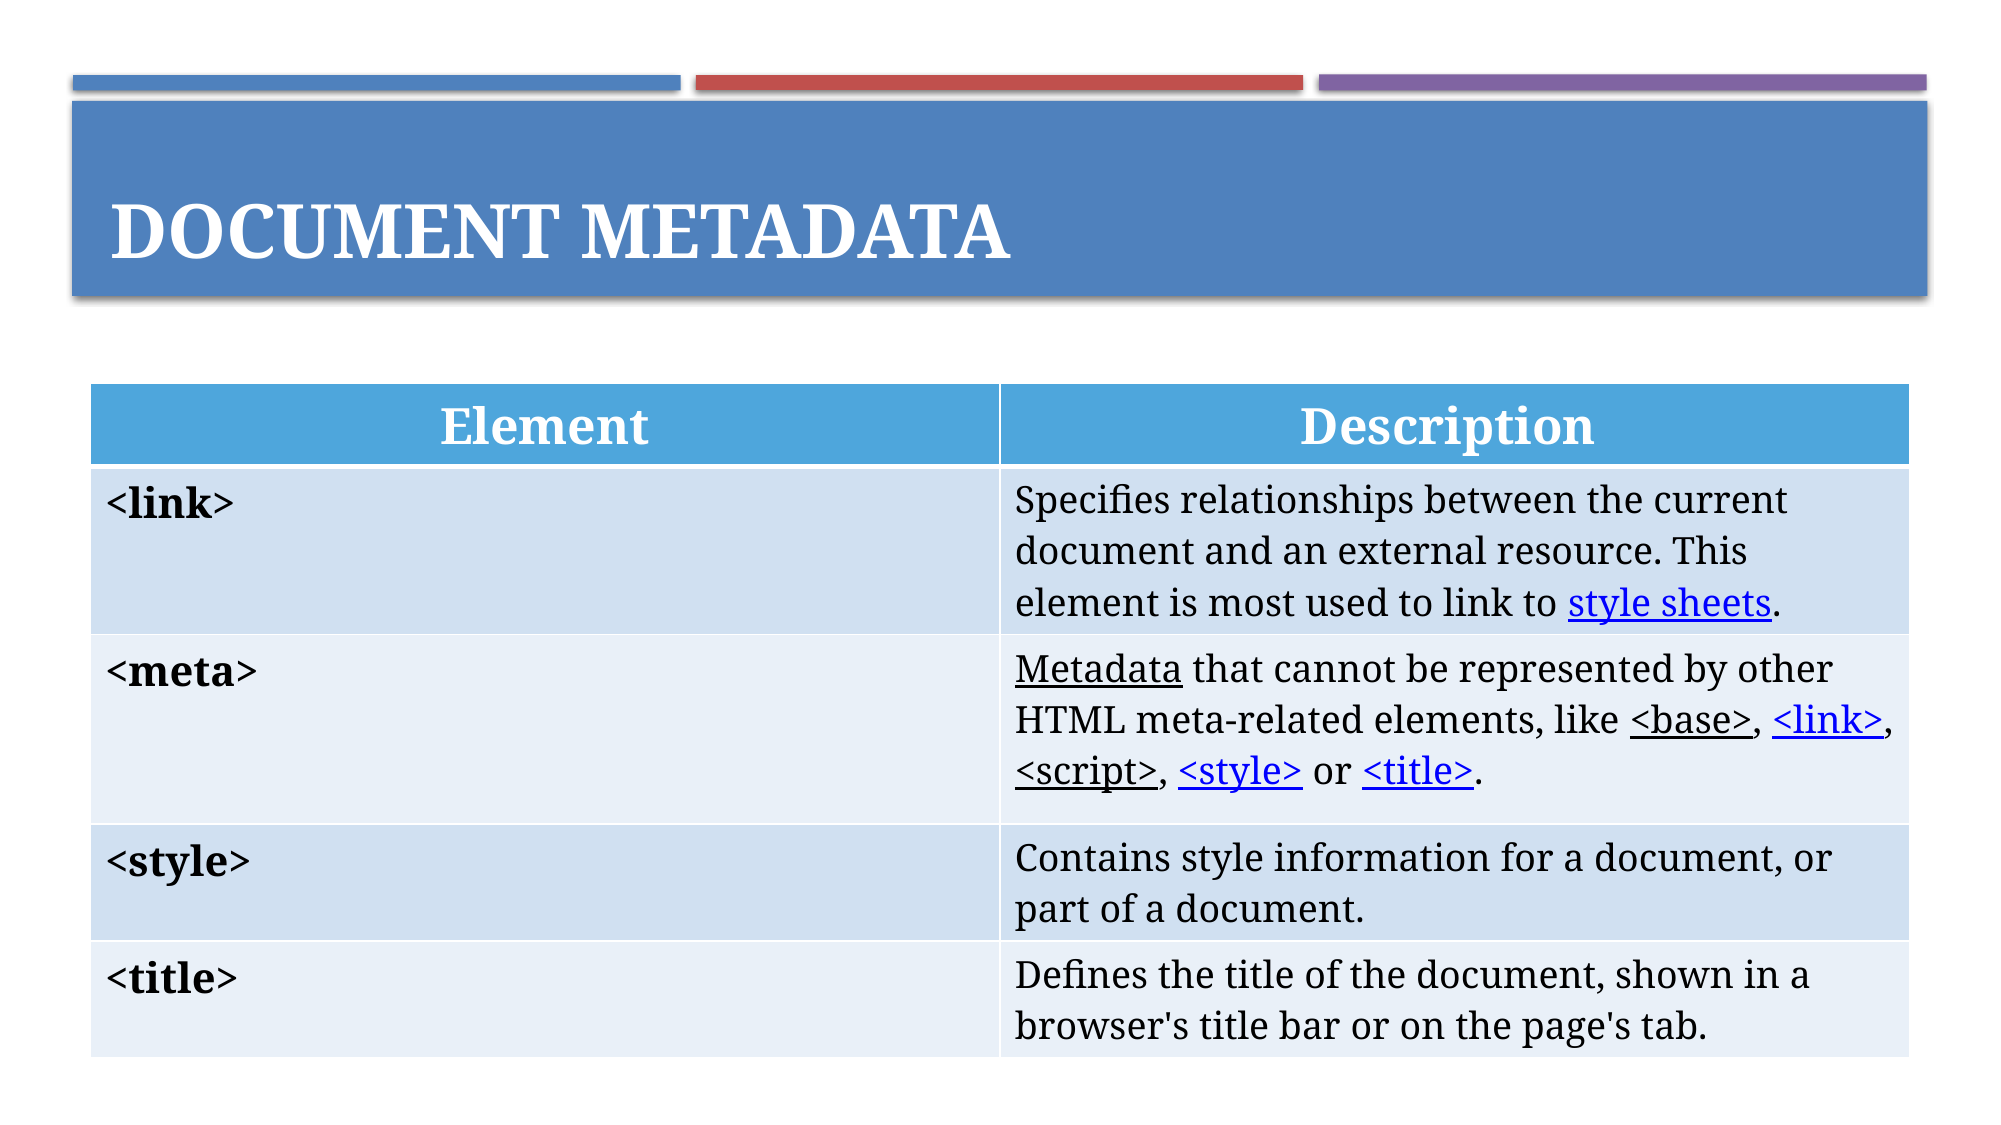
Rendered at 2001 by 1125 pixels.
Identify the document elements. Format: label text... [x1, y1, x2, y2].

table_cell Defines the title of the document, shown in a browser's title bar or on the page's tab. [1001, 942, 1909, 1057]
table_header Element [91, 384, 999, 464]
table_cell <link> [91, 469, 999, 634]
table_cell Metadata that cannot be represented by other HTML meta-related elements, like <base>, <link>, <script>, <style> or <title>. [1001, 635, 1909, 823]
table_cell Contains style information for a document, or part of a document. [1001, 825, 1909, 940]
table_cell <meta> [91, 635, 999, 823]
table_cell <title> [91, 942, 999, 1057]
table_header Description [1001, 384, 1909, 464]
table_cell <style> [91, 825, 999, 940]
table_cell Specifies relationships between the current document and an external resource. This element is most used to link to style sheets. [1001, 469, 1909, 634]
text_box Document metadata [95, 115, 1905, 282]
